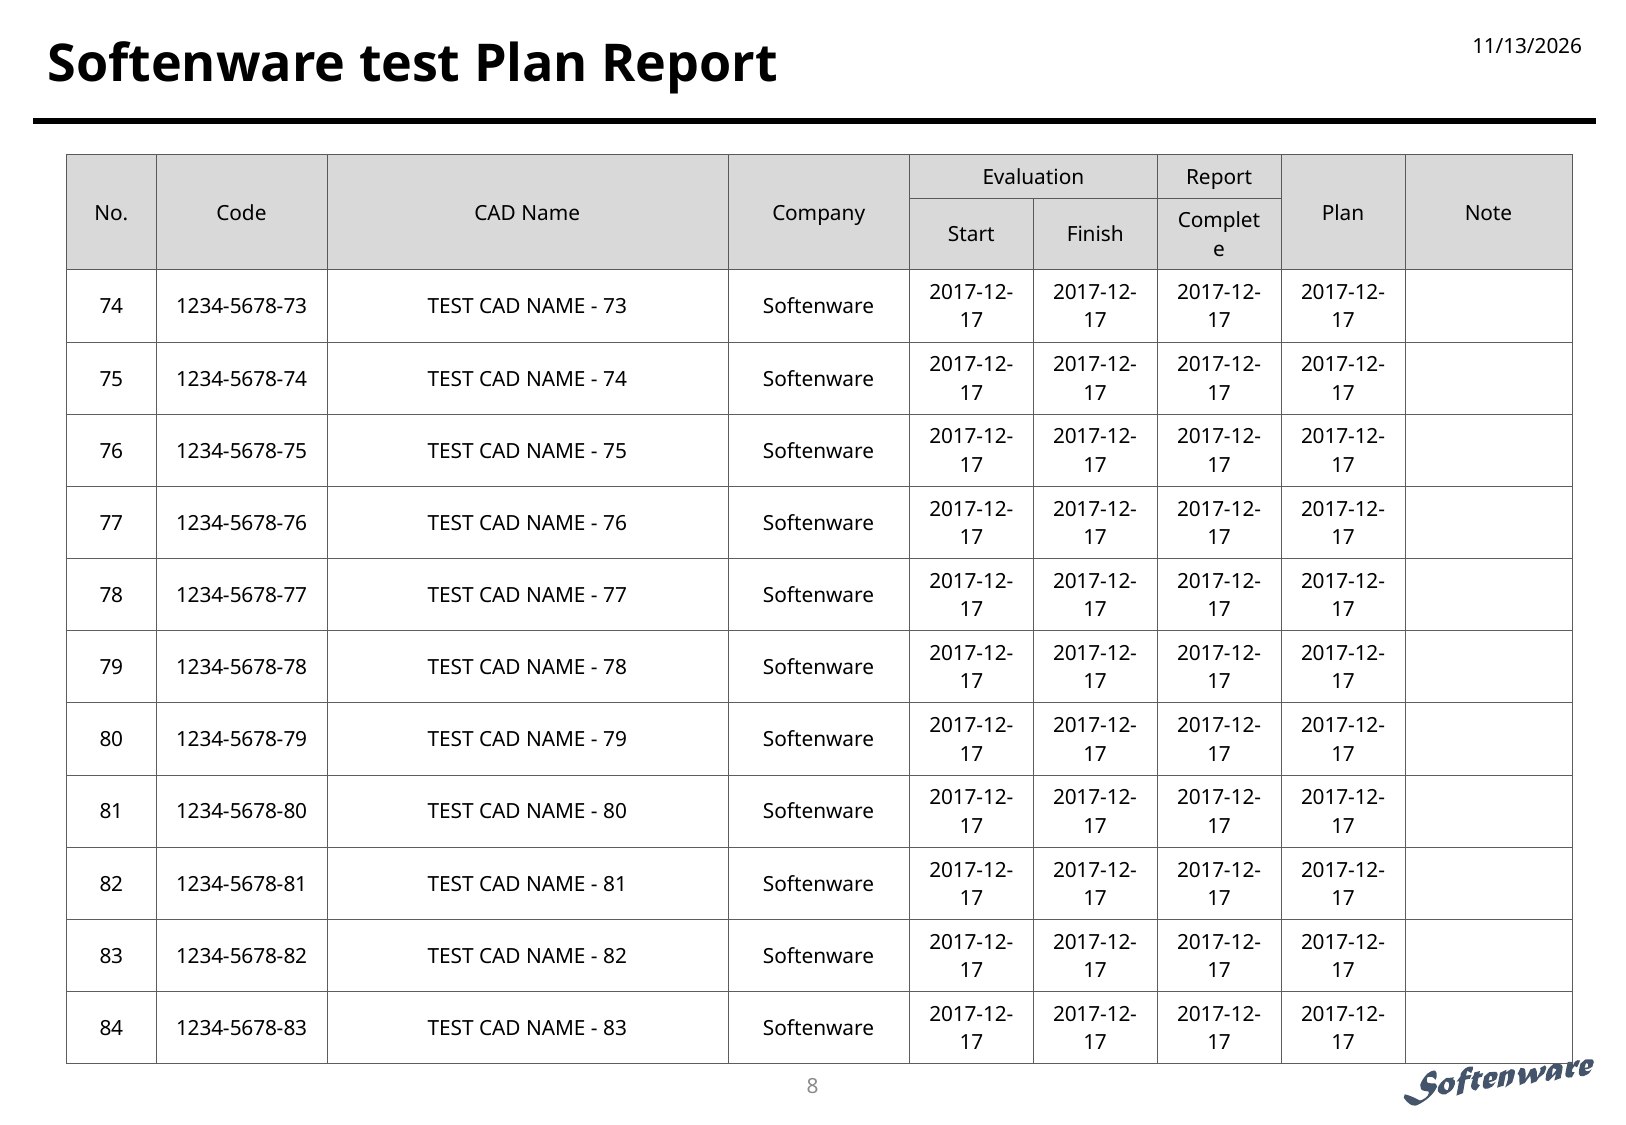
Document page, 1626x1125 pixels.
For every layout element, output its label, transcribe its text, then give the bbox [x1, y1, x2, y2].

table_cell 2017-12-17 [1282, 920, 1405, 991]
table_cell 2017-12-17 [1158, 559, 1281, 630]
table_cell 81 [67, 776, 156, 847]
table_cell 2017-12-17 [910, 776, 1033, 847]
table_cell [1406, 487, 1572, 558]
table_cell 2017-12-17 [910, 487, 1033, 558]
table_cell 2017-12-17 [1034, 487, 1157, 558]
table_cell 1234-5678-74 [157, 343, 327, 414]
table_cell 2017-12-17 [1282, 343, 1405, 414]
table_cell 2017-12-17 [910, 270, 1033, 342]
table_cell Softenware [729, 776, 909, 847]
table_cell 2017-12-17 [1158, 776, 1281, 847]
table_header Evaluation [910, 155, 1157, 198]
table_cell 75 [67, 343, 156, 414]
table_cell 82 [67, 848, 156, 919]
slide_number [1434, 25, 1597, 66]
table_header Company [729, 155, 909, 269]
table_cell 2017-12-17 [1158, 631, 1281, 702]
table_cell 78 [67, 559, 156, 630]
table_cell 2017-12-17 [1034, 559, 1157, 630]
table_cell 2017-12-17 [1158, 703, 1281, 775]
table_cell 2017-12-17 [1282, 415, 1405, 486]
table_cell TEST CAD NAME - 82 [328, 920, 728, 991]
table_cell 2017-12-17 [1034, 992, 1157, 1063]
table_cell TEST CAD NAME - 77 [328, 559, 728, 630]
table_header CAD Name [328, 155, 728, 269]
table_cell 2017-12-17 [910, 992, 1033, 1063]
title Softenware test Plan Report [33, 28, 1101, 101]
table_cell 2017-12-17 [1034, 920, 1157, 991]
table_cell TEST CAD NAME - 75 [328, 415, 728, 486]
table_cell Softenware [729, 848, 909, 919]
table_cell 84 [67, 992, 156, 1063]
table_cell TEST CAD NAME - 80 [328, 776, 728, 847]
table_cell [1406, 343, 1572, 414]
table_cell Softenware [729, 559, 909, 630]
table_cell Softenware [729, 703, 909, 775]
table_cell 1234-5678-82 [157, 920, 327, 991]
table_cell 83 [67, 920, 156, 991]
table_cell TEST CAD NAME - 81 [328, 848, 728, 919]
table_cell 2017-12-17 [1158, 415, 1281, 486]
table_cell 79 [67, 631, 156, 702]
table_cell 2017-12-17 [1034, 848, 1157, 919]
table_cell [1406, 776, 1572, 847]
table_cell [1406, 848, 1572, 919]
table_cell TEST CAD NAME - 78 [328, 631, 728, 702]
table_cell Complete [1158, 199, 1281, 269]
table_cell 1234-5678-77 [157, 559, 327, 630]
table_header Note [1406, 155, 1572, 269]
table_cell 2017-12-17 [910, 631, 1033, 702]
table_cell 1234-5678-80 [157, 776, 327, 847]
table_cell 80 [67, 703, 156, 775]
table_cell 2017-12-17 [910, 703, 1033, 775]
table_cell 2017-12-17 [1158, 343, 1281, 414]
table_cell TEST CAD NAME - 83 [328, 992, 728, 1063]
table_cell Softenware [729, 992, 909, 1063]
table_cell 2017-12-17 [1034, 415, 1157, 486]
table_header Code [157, 155, 327, 269]
table_cell [1406, 415, 1572, 486]
table_cell 2017-12-17 [1282, 776, 1405, 847]
table_header Plan [1282, 155, 1405, 269]
table_header Report [1158, 155, 1281, 198]
table_cell 2017-12-17 [910, 415, 1033, 486]
table_cell 2017-12-17 [1282, 559, 1405, 630]
table_cell Finish [1034, 199, 1157, 269]
table_cell 1234-5678-83 [157, 992, 327, 1063]
table_cell 2017-12-17 [1034, 631, 1157, 702]
table_cell 2017-12-17 [1034, 343, 1157, 414]
table_header No. [67, 155, 156, 269]
table_cell 1234-5678-81 [157, 848, 327, 919]
table_cell 2017-12-17 [1034, 776, 1157, 847]
slide_number 2 [784, 1066, 841, 1107]
table_cell TEST CAD NAME - 73 [328, 270, 728, 342]
table_cell Softenware [729, 920, 909, 991]
table_cell 2017-12-17 [1282, 631, 1405, 702]
table_cell 2017-12-17 [910, 848, 1033, 919]
table_cell [1406, 920, 1572, 991]
table_cell Softenware [729, 270, 909, 342]
table_cell [1406, 992, 1572, 1063]
table_cell 2017-12-17 [1282, 992, 1405, 1063]
table_cell [1406, 270, 1572, 342]
table_cell 2017-12-17 [1282, 848, 1405, 919]
table_cell 2017-12-17 [1282, 703, 1405, 775]
table_cell 2017-12-17 [1282, 487, 1405, 558]
table_cell Softenware [729, 415, 909, 486]
table_cell 2017-12-17 [1158, 848, 1281, 919]
table_cell 2017-12-17 [910, 559, 1033, 630]
table_cell TEST CAD NAME - 74 [328, 343, 728, 414]
table_cell 2017-12-17 [1282, 270, 1405, 342]
table_cell 77 [67, 487, 156, 558]
table_cell 74 [67, 270, 156, 342]
table_cell 2017-12-17 [1158, 920, 1281, 991]
table_cell 2017-12-17 [910, 343, 1033, 414]
table_cell [1406, 559, 1572, 630]
table_cell TEST CAD NAME - 76 [328, 487, 728, 558]
table_cell Start [910, 199, 1033, 269]
table_cell 2017-12-17 [1158, 992, 1281, 1063]
table_cell 1234-5678-78 [157, 631, 327, 702]
table_cell Softenware [729, 487, 909, 558]
table_cell 76 [67, 415, 156, 486]
table_cell 2017-12-17 [1034, 703, 1157, 775]
table_cell 2017-12-17 [1158, 270, 1281, 342]
table_cell Softenware [729, 343, 909, 414]
table_cell Softenware [729, 631, 909, 702]
table_cell 1234-5678-75 [157, 415, 327, 486]
table_cell [1406, 631, 1572, 702]
table_cell 2017-12-17 [1034, 270, 1157, 342]
table_cell 1234-5678-76 [157, 487, 327, 558]
table_cell 2017-12-17 [1158, 487, 1281, 558]
table_cell 1234-5678-73 [157, 270, 327, 342]
table_cell [1406, 703, 1572, 775]
table_cell 2017-12-17 [910, 920, 1033, 991]
table_cell 1234-5678-79 [157, 703, 327, 775]
table_cell TEST CAD NAME - 79 [328, 703, 728, 775]
